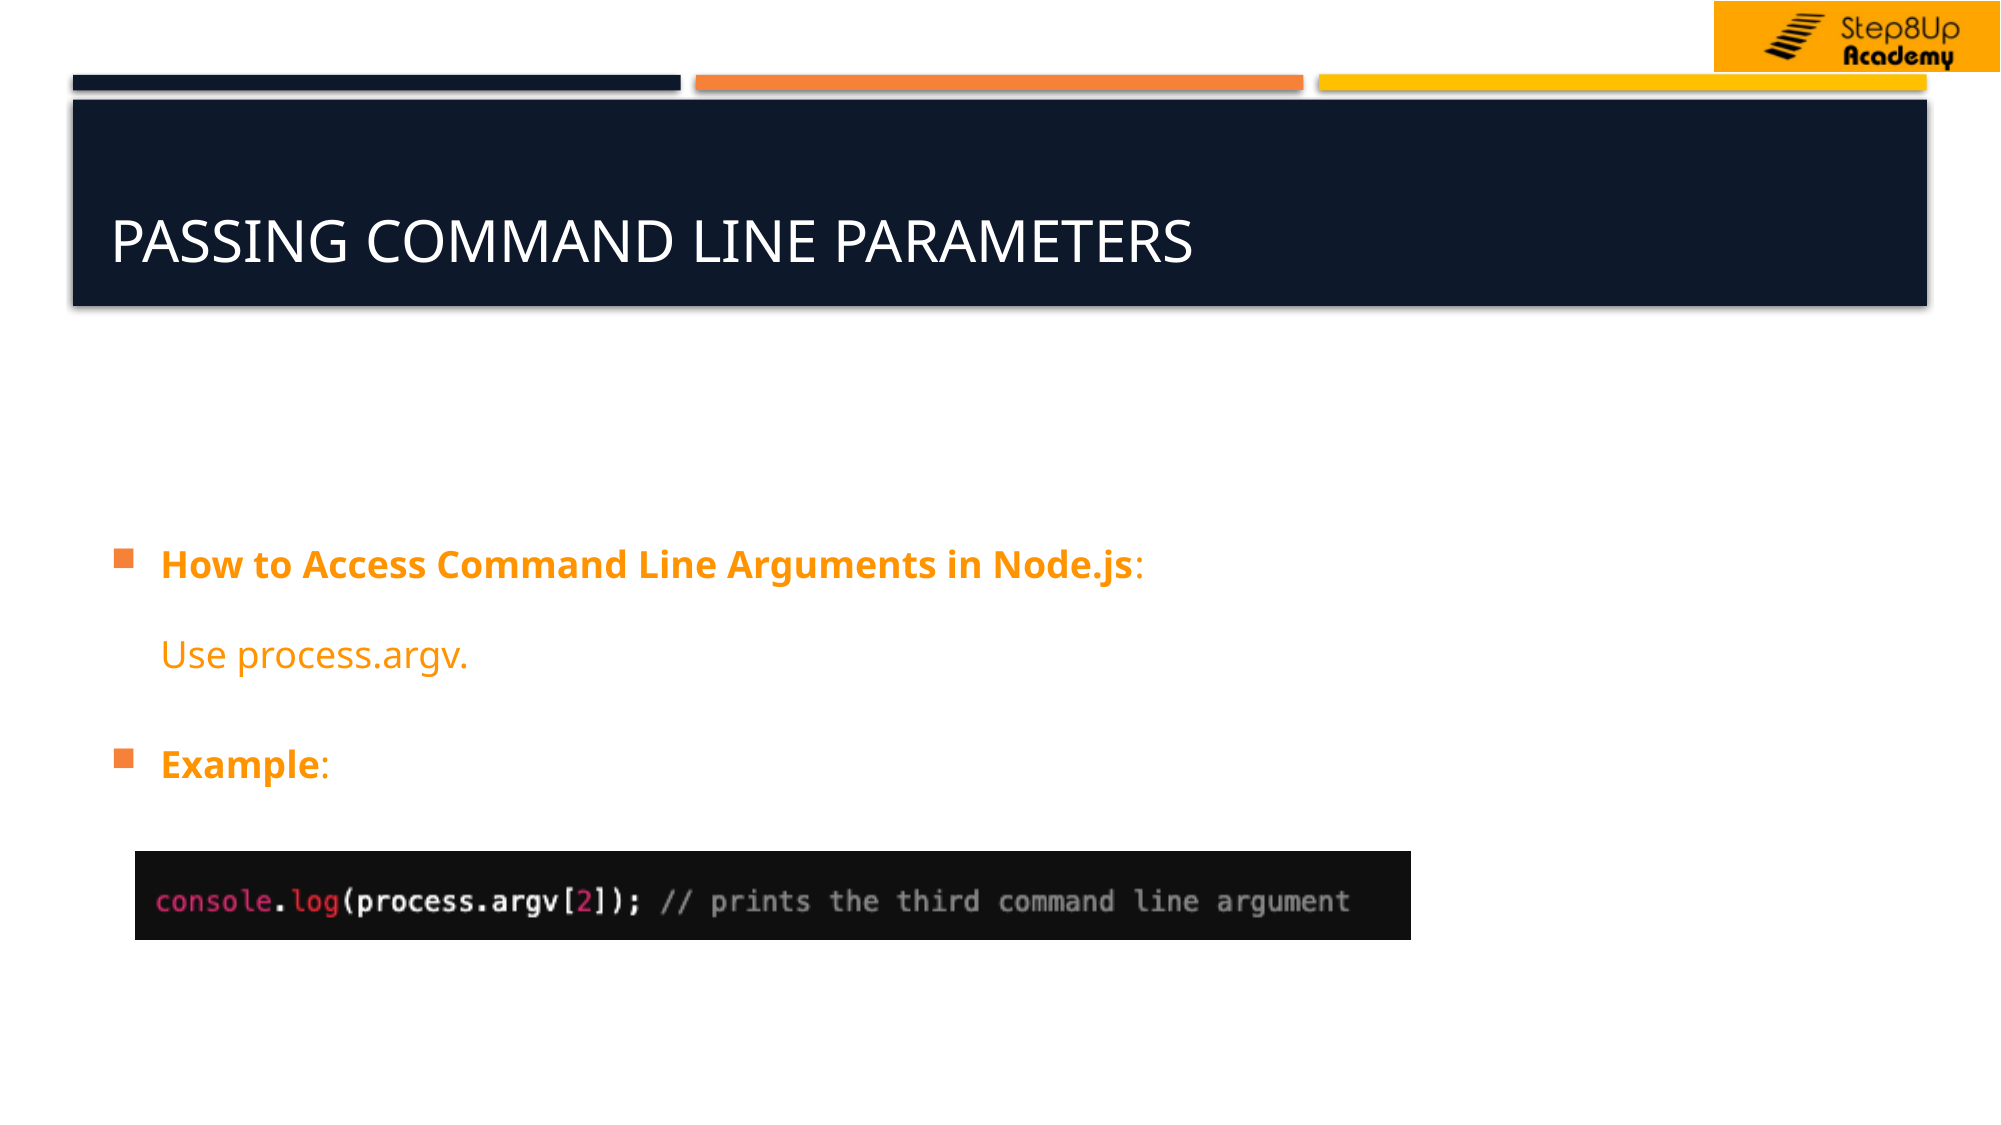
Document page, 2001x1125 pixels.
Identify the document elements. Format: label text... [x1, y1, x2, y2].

picture [134, 851, 1411, 941]
list How to Access Command Line Arguments in Node.js: Use process.argv. Example: [95, 365, 1298, 962]
title Passing Command Line Parameters [95, 119, 1905, 282]
picture [1714, 1, 2000, 72]
